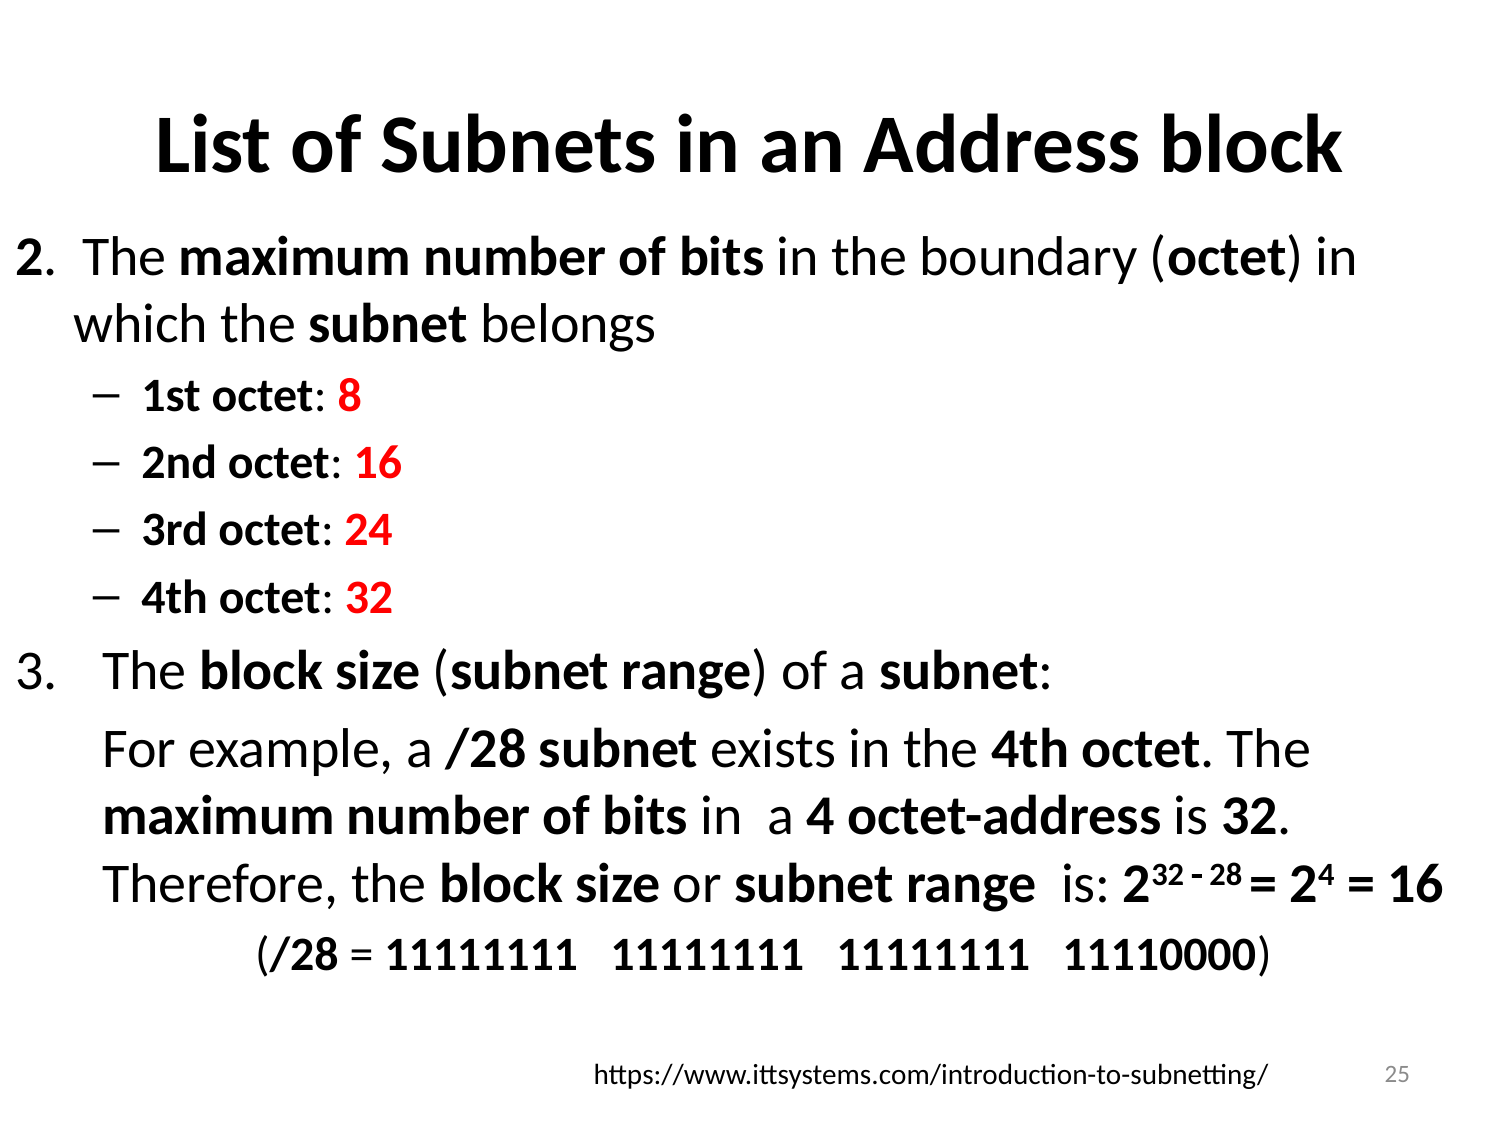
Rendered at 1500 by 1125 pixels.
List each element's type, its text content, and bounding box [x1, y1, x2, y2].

title List of Subnets in an Address block [75, 45, 1425, 212]
footer https://www.ittsystems.com/introduction-to-subnetting/ [512, 1042, 1350, 1103]
list 2. The maximum number of bits in the boundary (octet) in which the subnet belongs 1st octet: 8 2nd octet: 16 3rd octet: 24 4th octet: 32 The block size (subnet range) of a subnet: For example, a /28 subnet exists in the 4th octet. The maximum number of bits in a 4 octet-address is 32. Therefore, the block size or subnet range is: 232  28 = 24 = 16 (/28 = 11111111 11111111 11111111 11110000) [0, 212, 1475, 1005]
slide_number 25 [1350, 1042, 1425, 1103]
